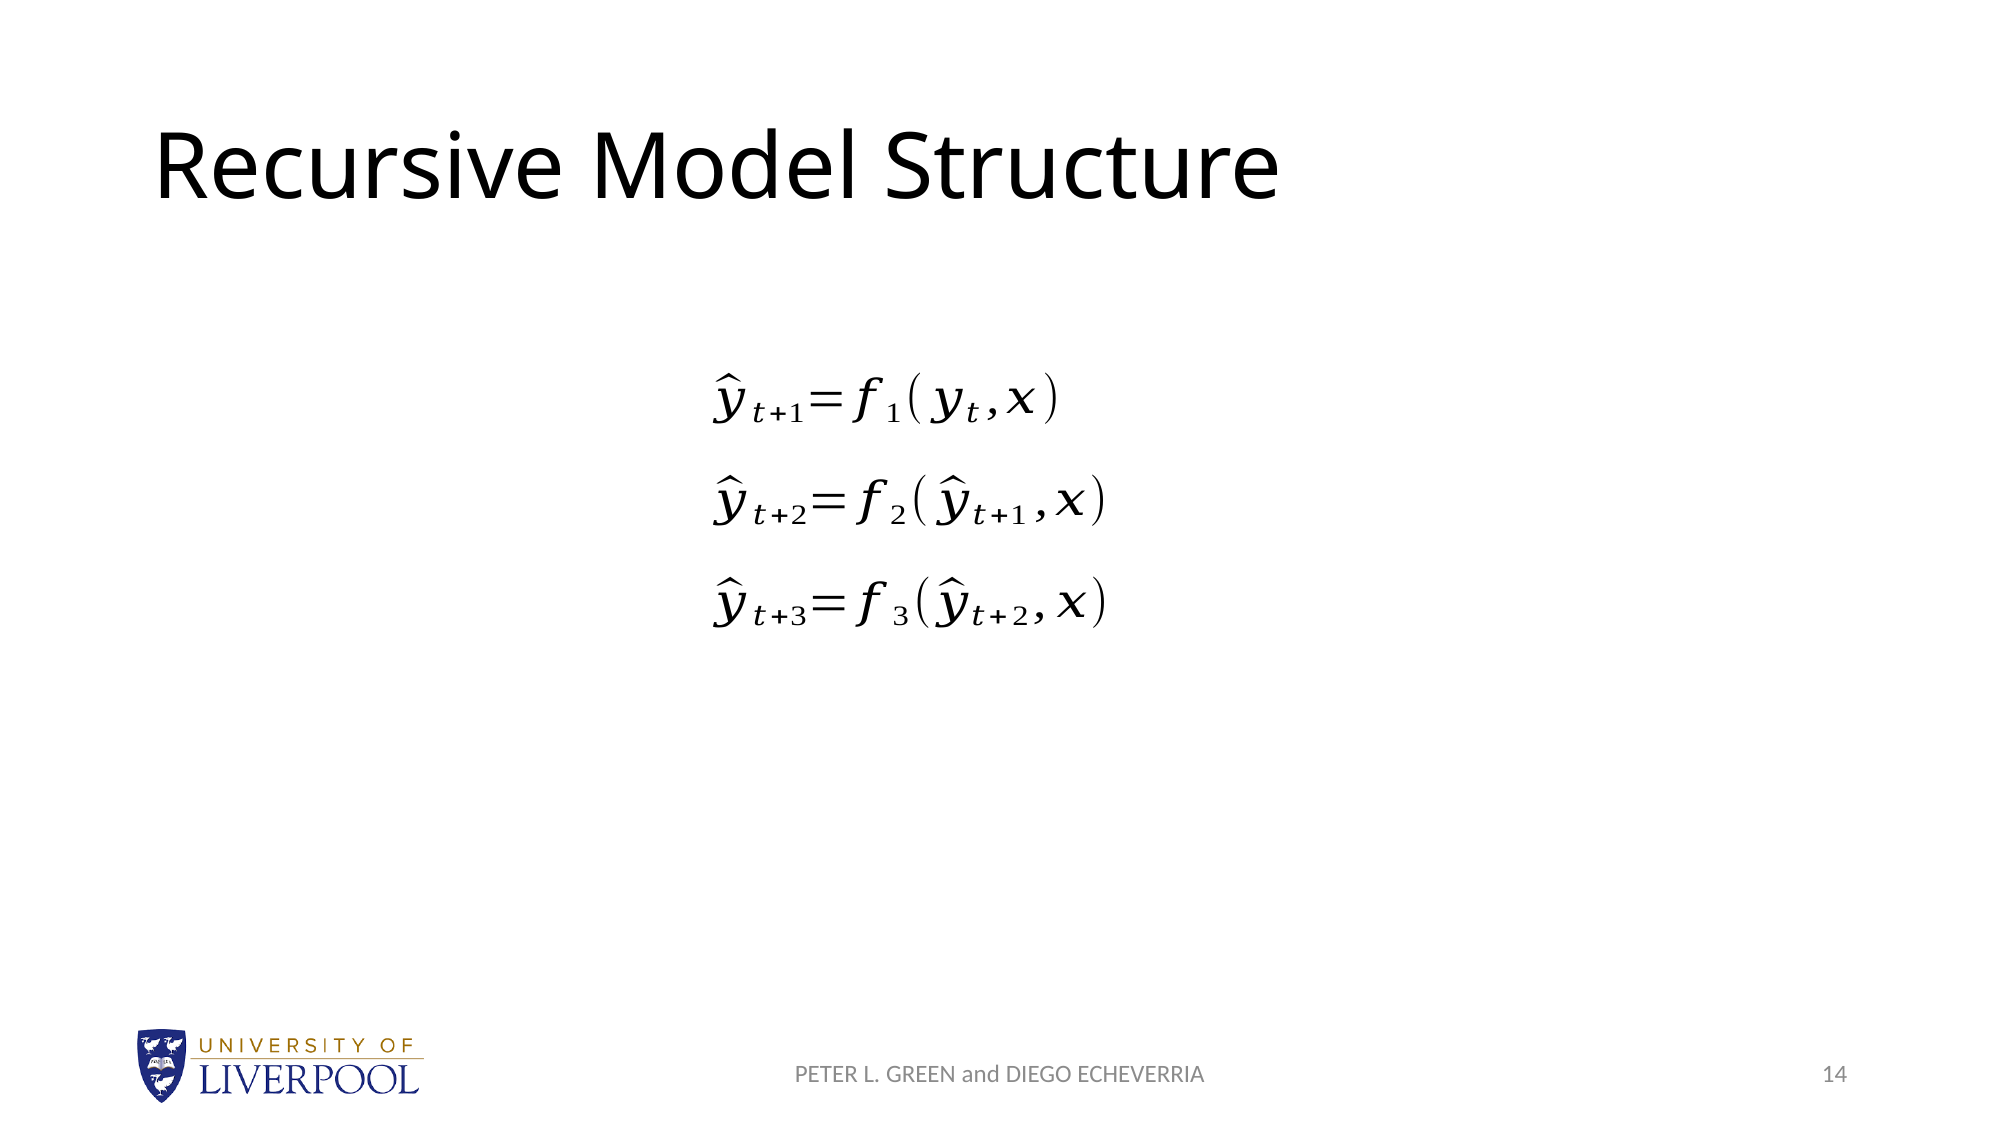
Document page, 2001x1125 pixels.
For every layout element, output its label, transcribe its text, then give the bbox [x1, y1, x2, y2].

picture [137, 1029, 424, 1103]
title Recursive Model Structure [137, 59, 1863, 278]
slide_number 14 [1412, 1042, 1863, 1103]
footer PETER L. GREEN and DIEGO ECHEVERRIA [662, 1042, 1338, 1103]
